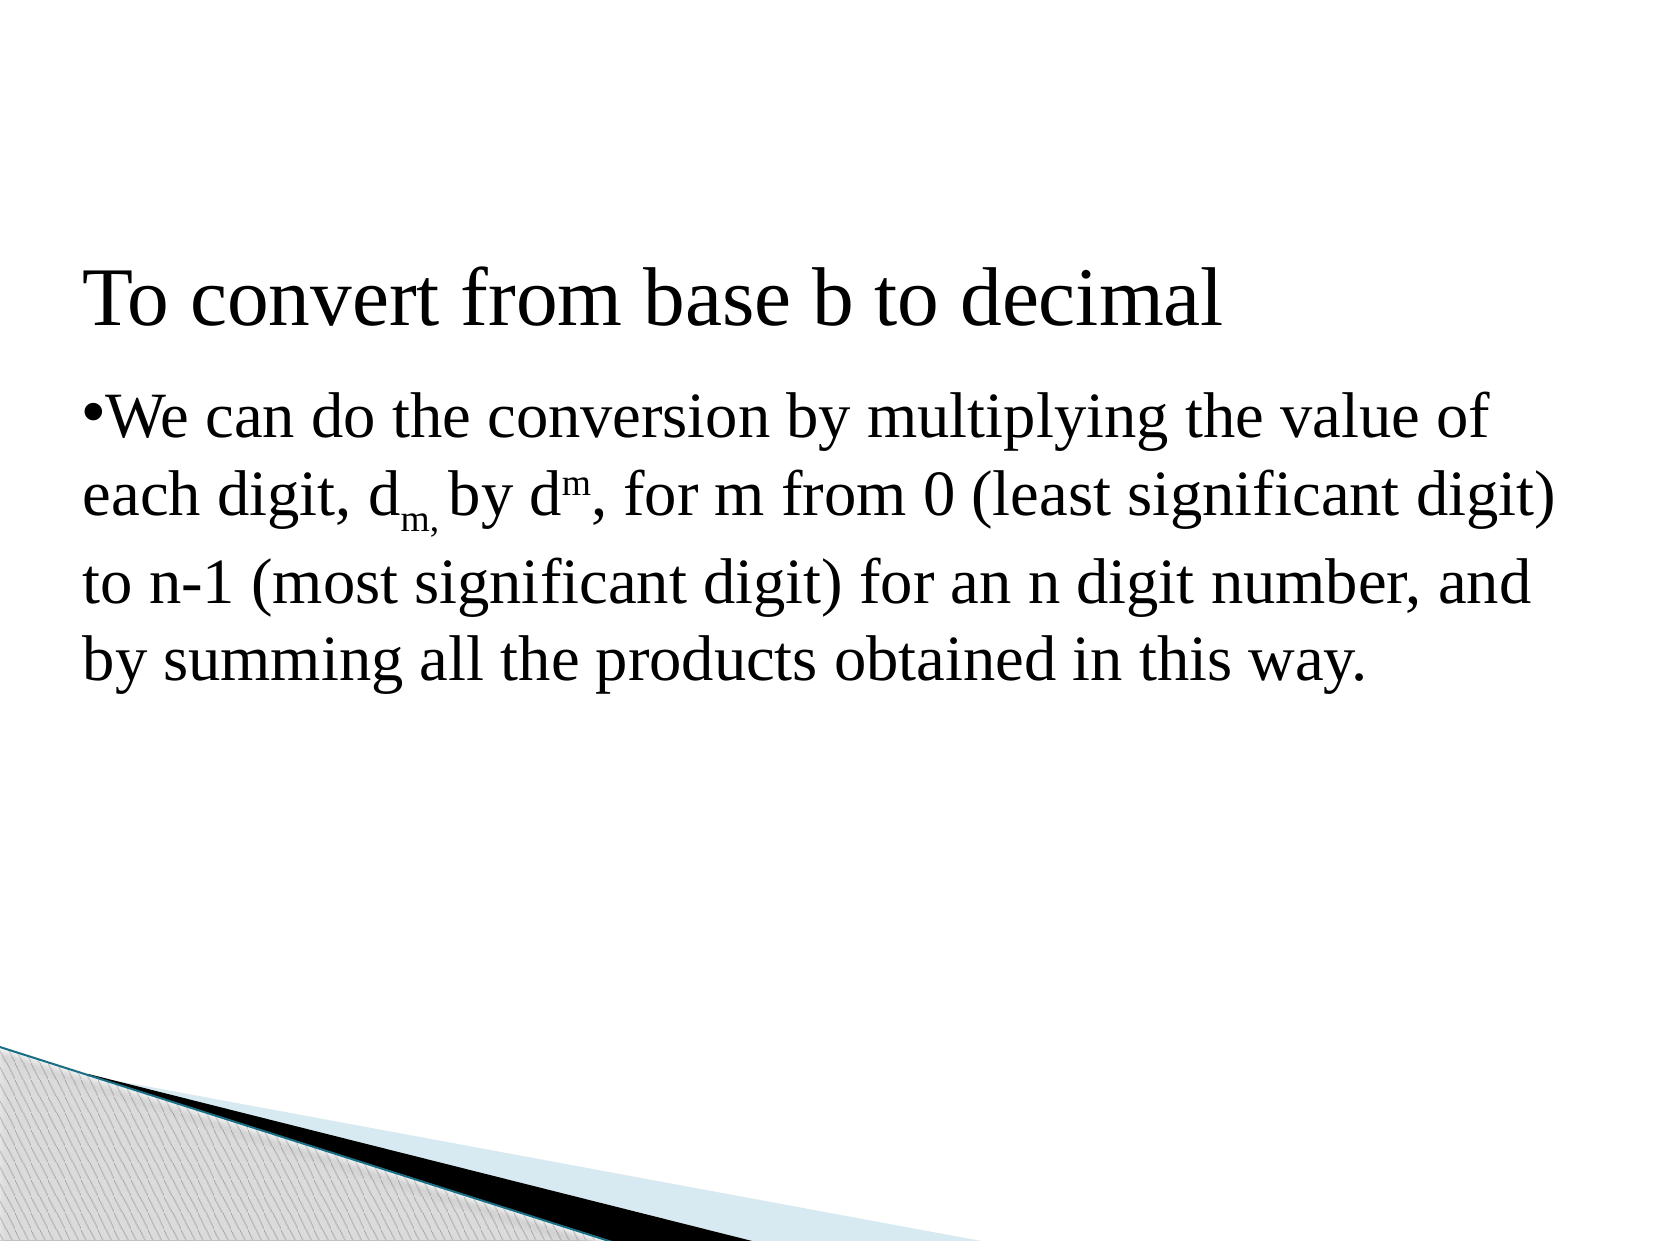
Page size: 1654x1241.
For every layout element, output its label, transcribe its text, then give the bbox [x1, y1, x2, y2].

text_box To convert from base b to decimal [82, 212, 1571, 372]
text_box We can do the conversion by multiplying the value of each digit, dm, by dm, for m from 0 (least significant digit) to n-1 (most significant digit) for an n digit number, and by summing all the products obtained in this way. [82, 372, 1571, 1109]
